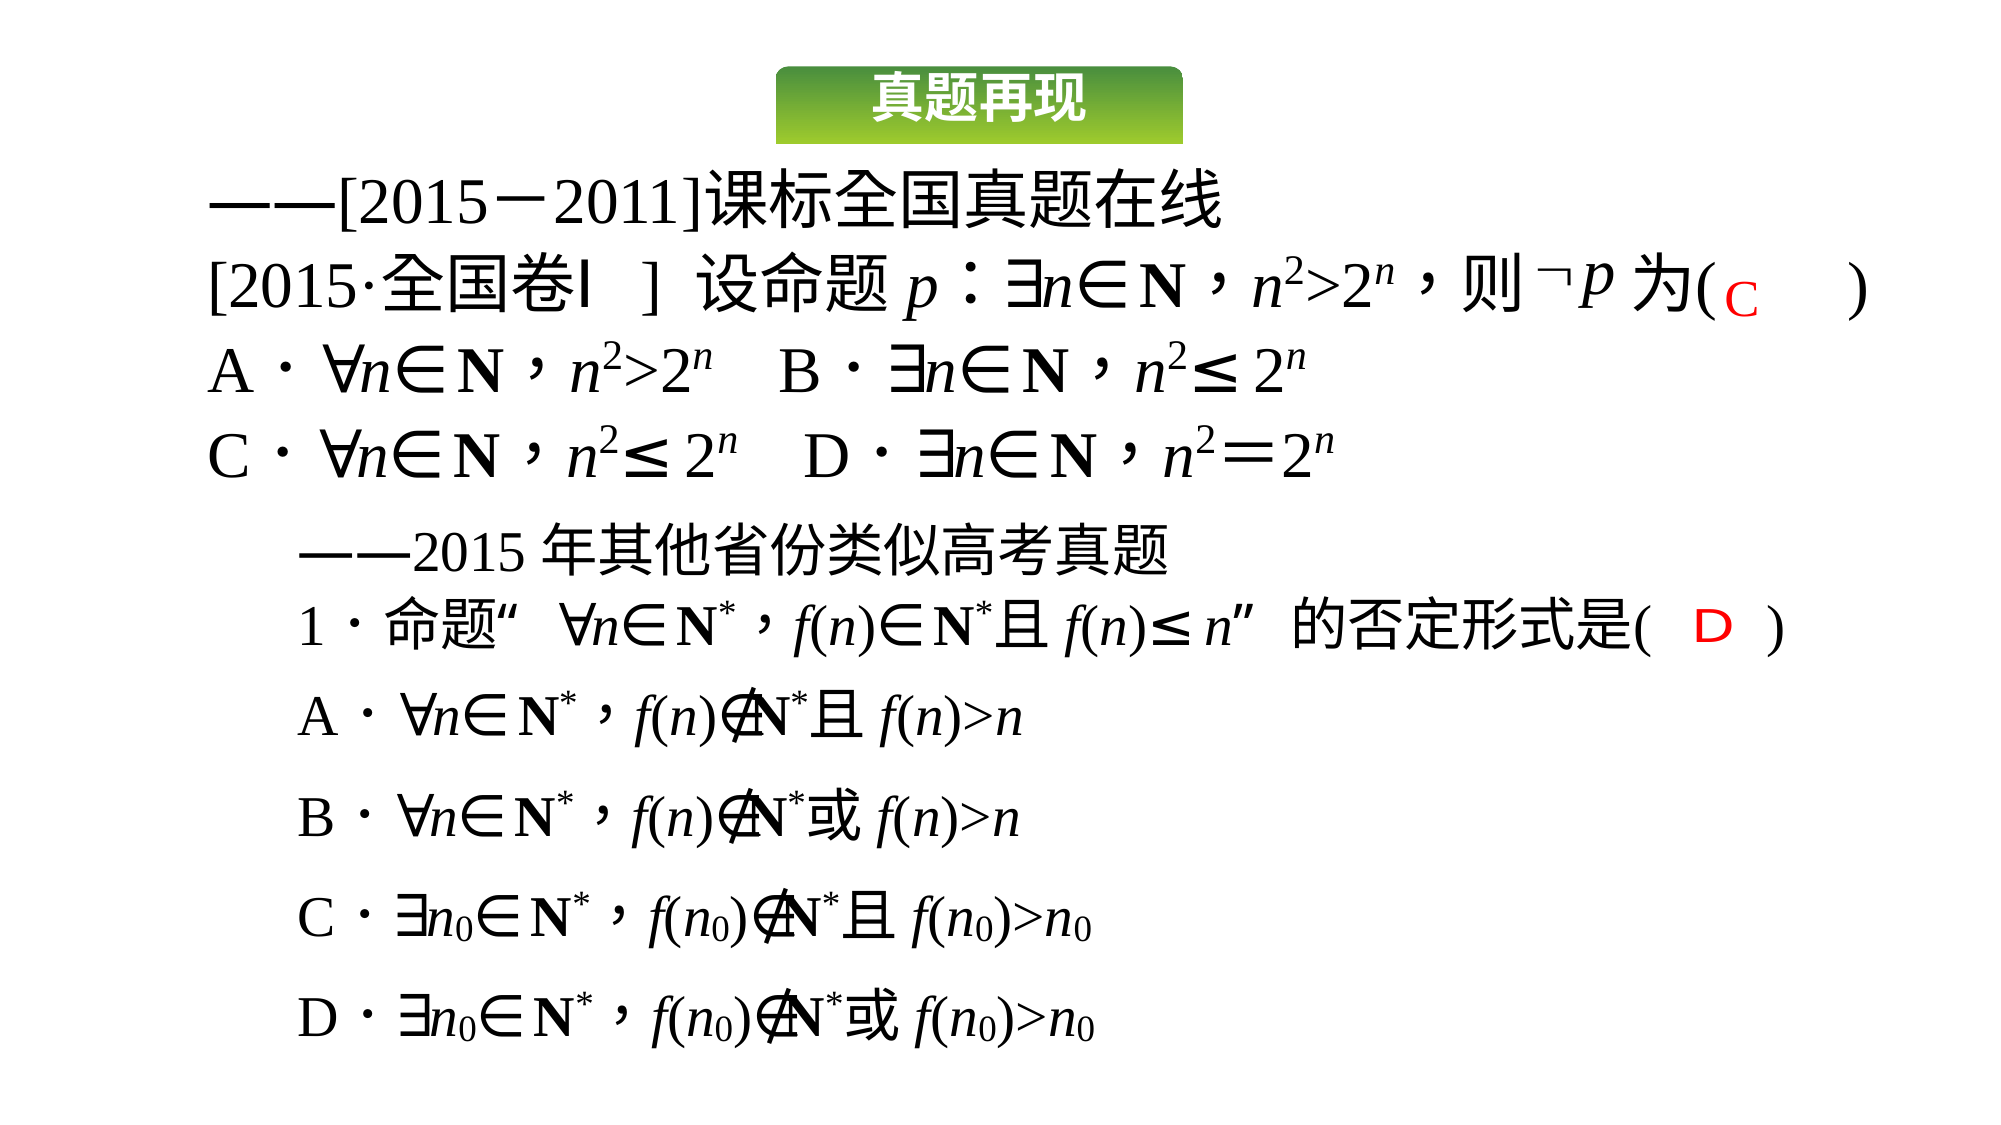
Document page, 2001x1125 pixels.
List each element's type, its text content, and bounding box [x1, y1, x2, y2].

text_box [1690, 596, 1743, 657]
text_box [183, 513, 1810, 1108]
text_box 真题再现 [775, 66, 1184, 144]
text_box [1724, 268, 1761, 329]
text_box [76, 157, 1914, 499]
